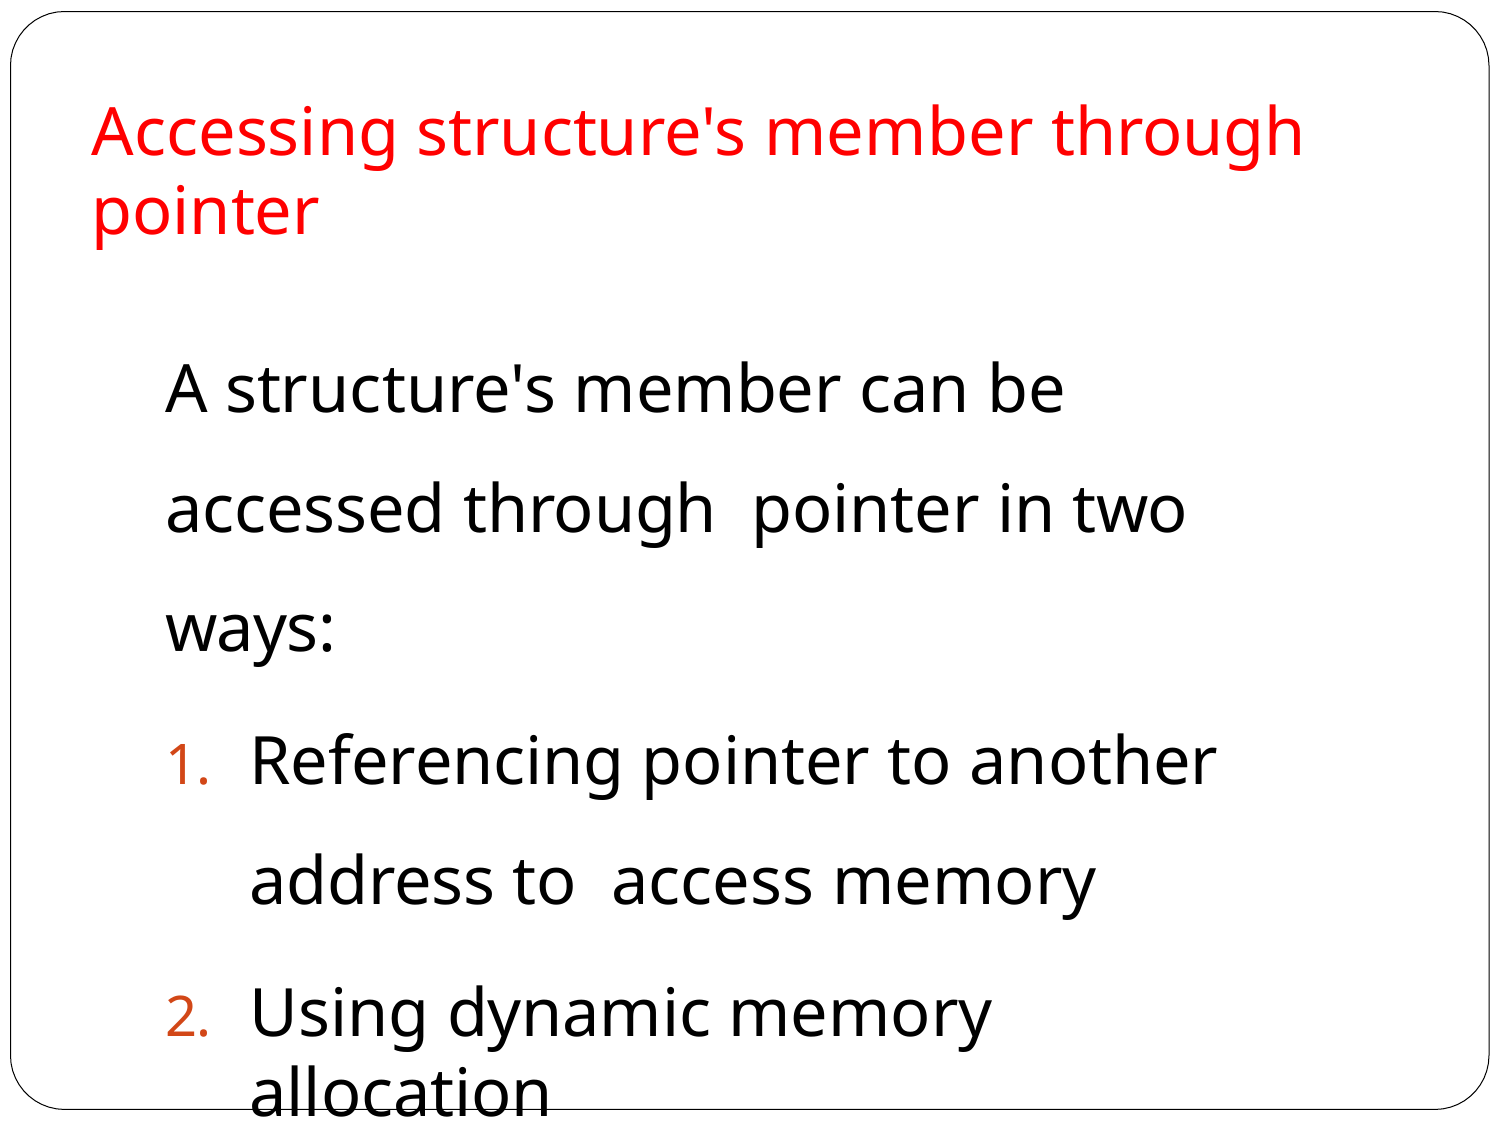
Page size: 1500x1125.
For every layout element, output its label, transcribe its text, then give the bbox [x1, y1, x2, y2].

text_box Accessing structure's member through pointer A structure's member can be accessed through pointer in two ways: Referencing pointer to another address to access memory Using dynamic memory allocation [89, 86, 1389, 1125]
